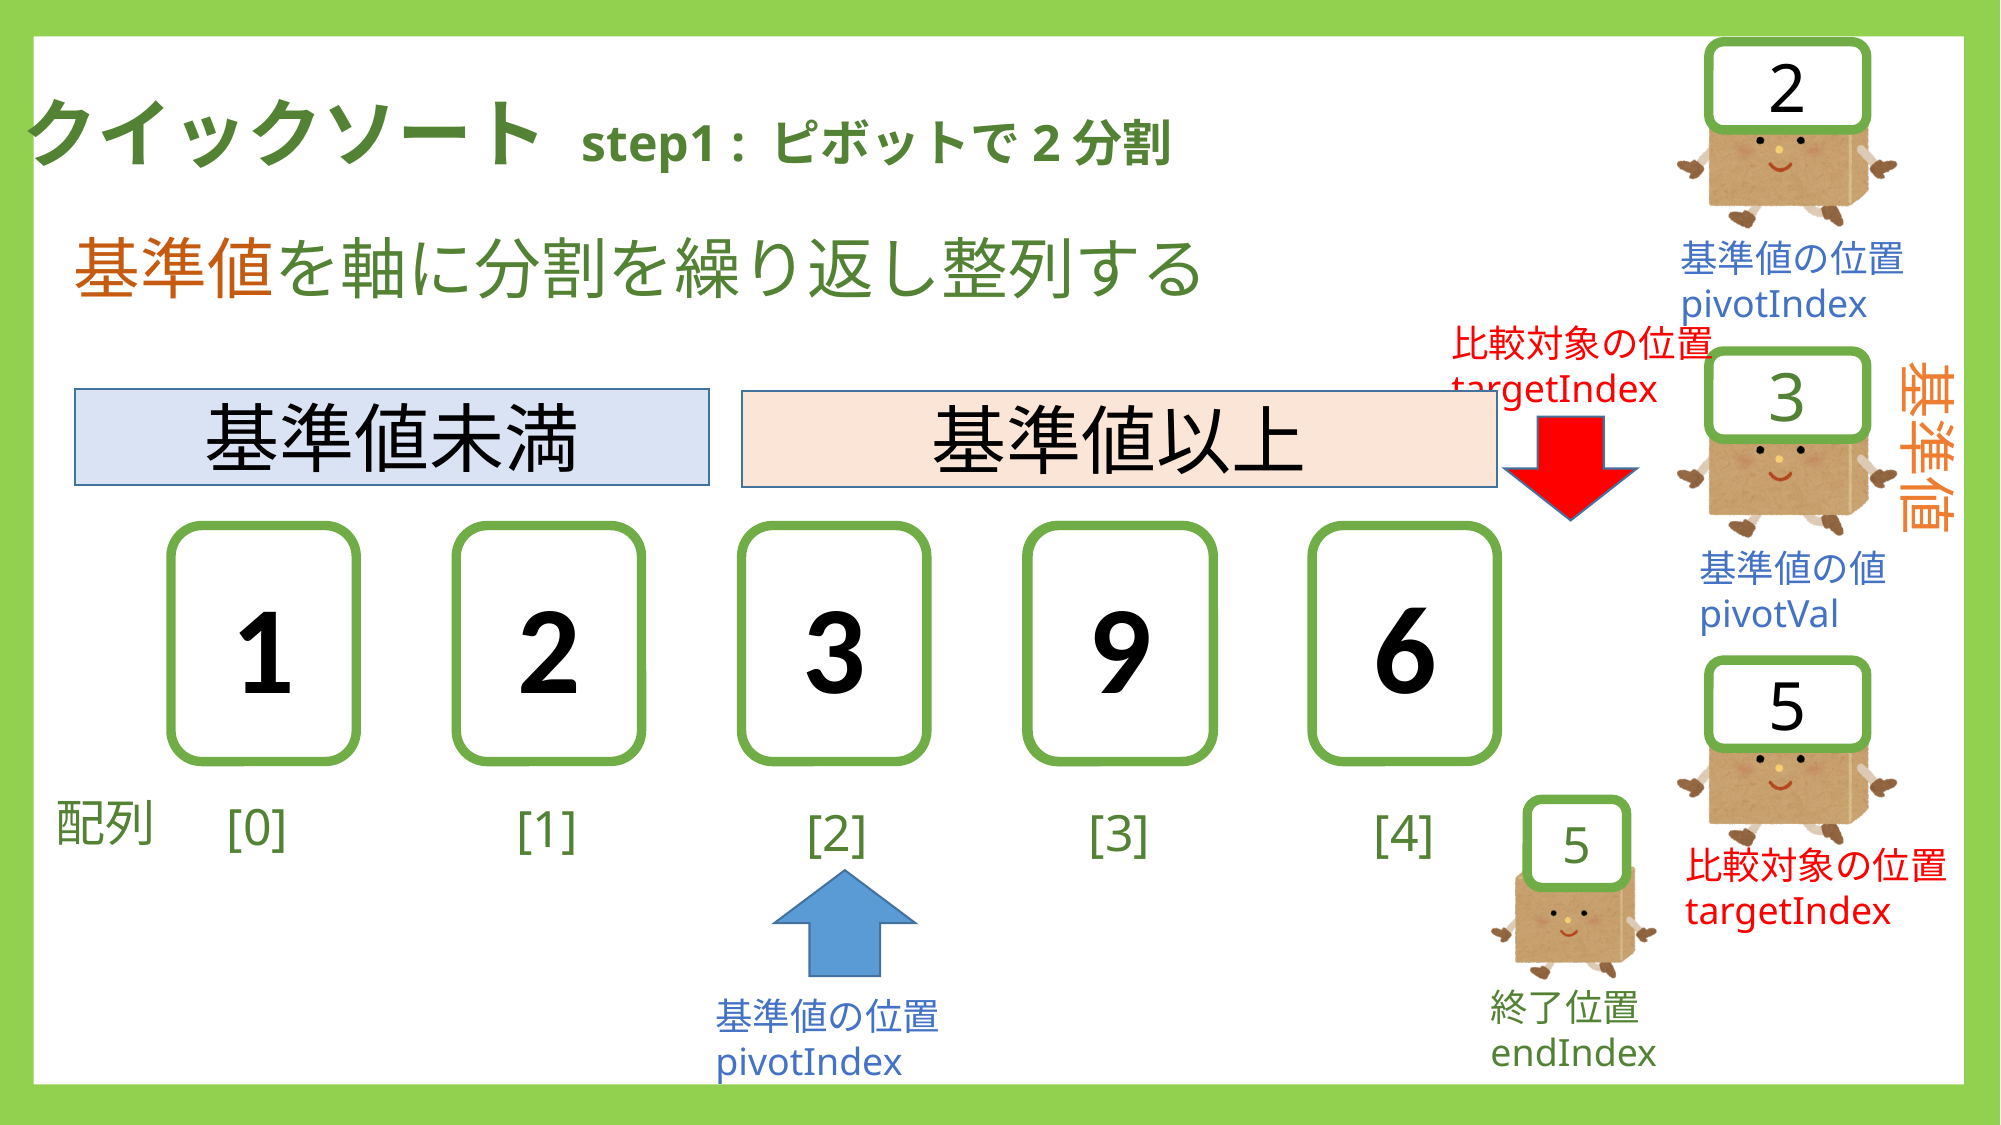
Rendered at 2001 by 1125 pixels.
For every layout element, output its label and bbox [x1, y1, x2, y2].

text_box [59, 219, 1224, 315]
text_box [1311, 524, 1499, 763]
text_box [169, 524, 358, 763]
text_box [74, 388, 710, 486]
text_box [7, 78, 1188, 184]
text_box [1670, 834, 1963, 940]
text_box [1526, 798, 1628, 838]
text_box [1025, 524, 1215, 763]
text_box [771, 794, 919, 978]
text_box [40, 784, 171, 860]
picture [1485, 838, 1661, 998]
text_box [501, 790, 593, 866]
text_box [1359, 794, 1451, 870]
text_box [1870, 345, 1972, 538]
text_box [700, 985, 956, 1091]
text_box [741, 227, 1921, 522]
picture [1669, 41, 1903, 253]
text_box [211, 788, 304, 863]
text_box [455, 524, 643, 763]
picture [1669, 660, 1903, 871]
picture [1669, 351, 1903, 562]
text_box [1475, 976, 1709, 1081]
text_box [740, 524, 928, 763]
text_box [1684, 562, 1902, 643]
text_box [1073, 794, 1166, 870]
